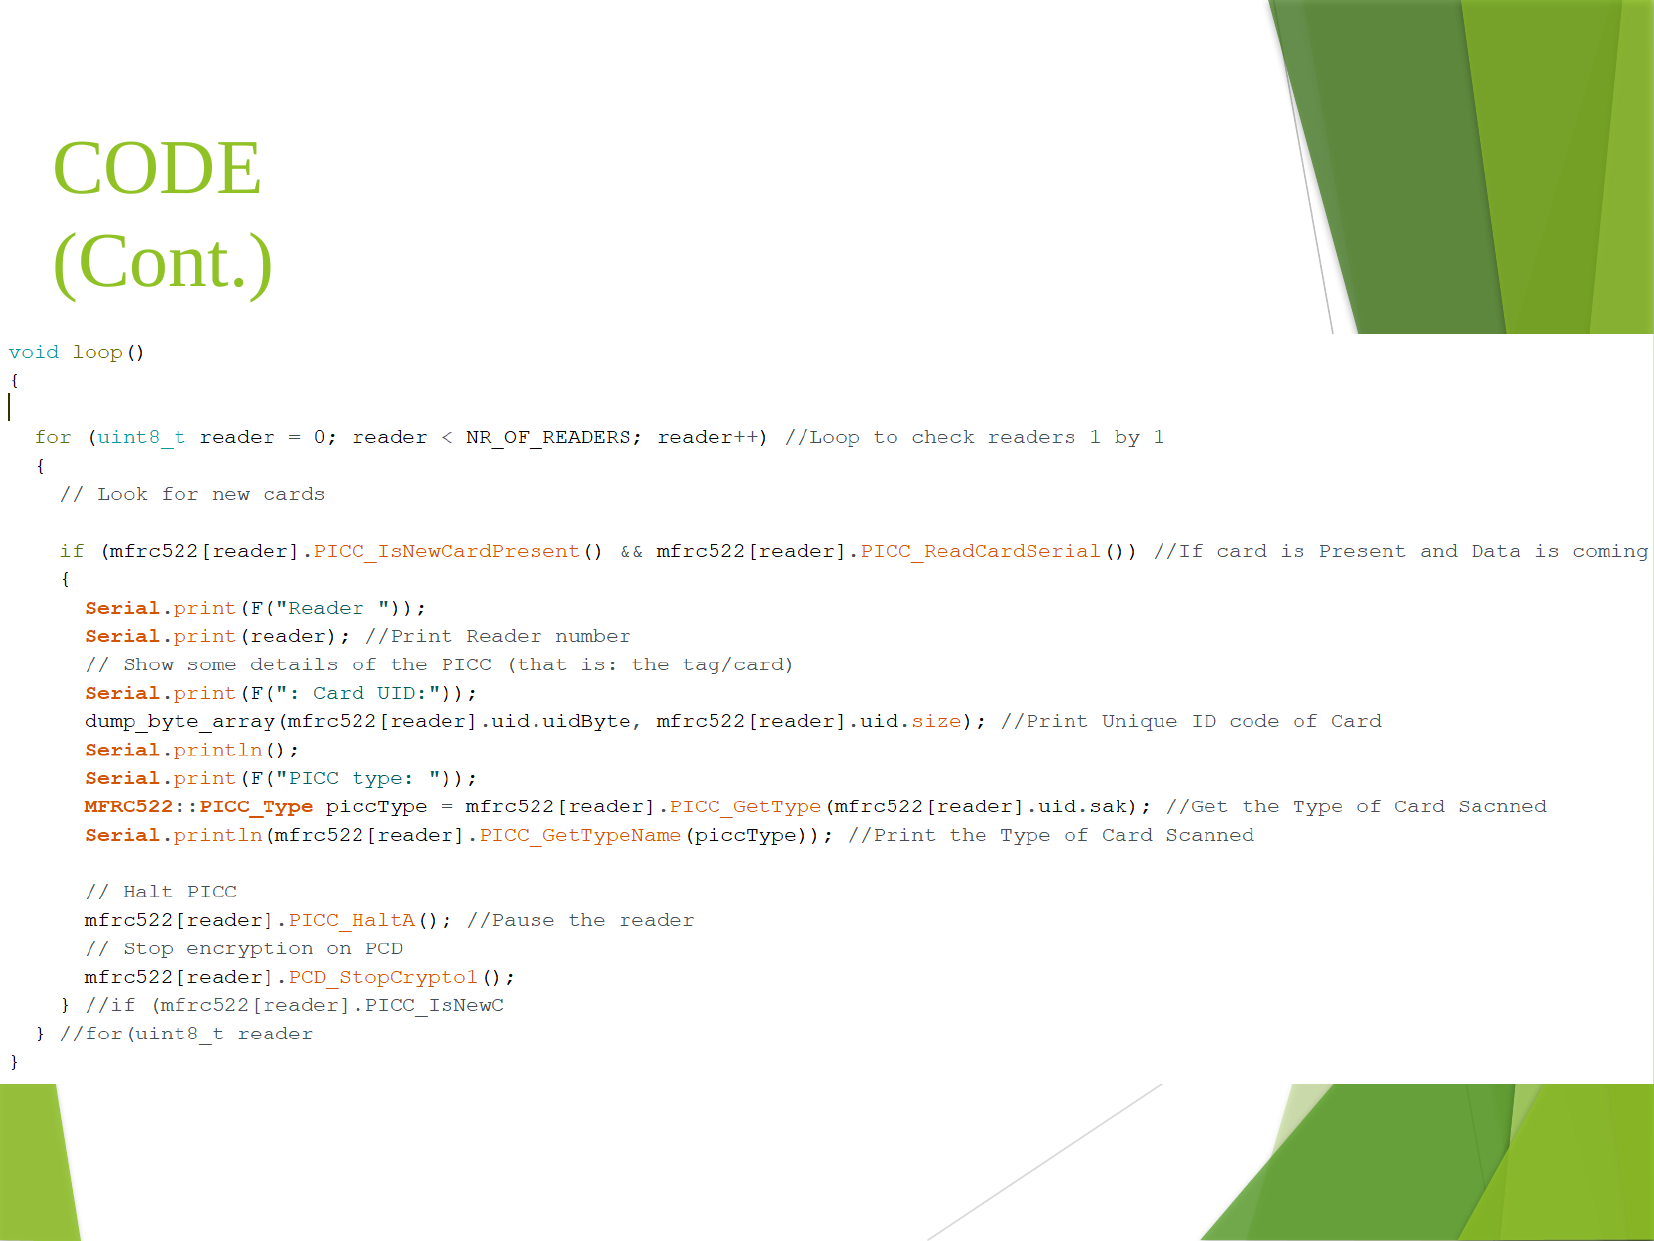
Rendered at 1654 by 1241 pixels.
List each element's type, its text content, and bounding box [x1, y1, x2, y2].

picture [0, 333, 1654, 1084]
title CODE (Cont.) [37, 107, 320, 310]
